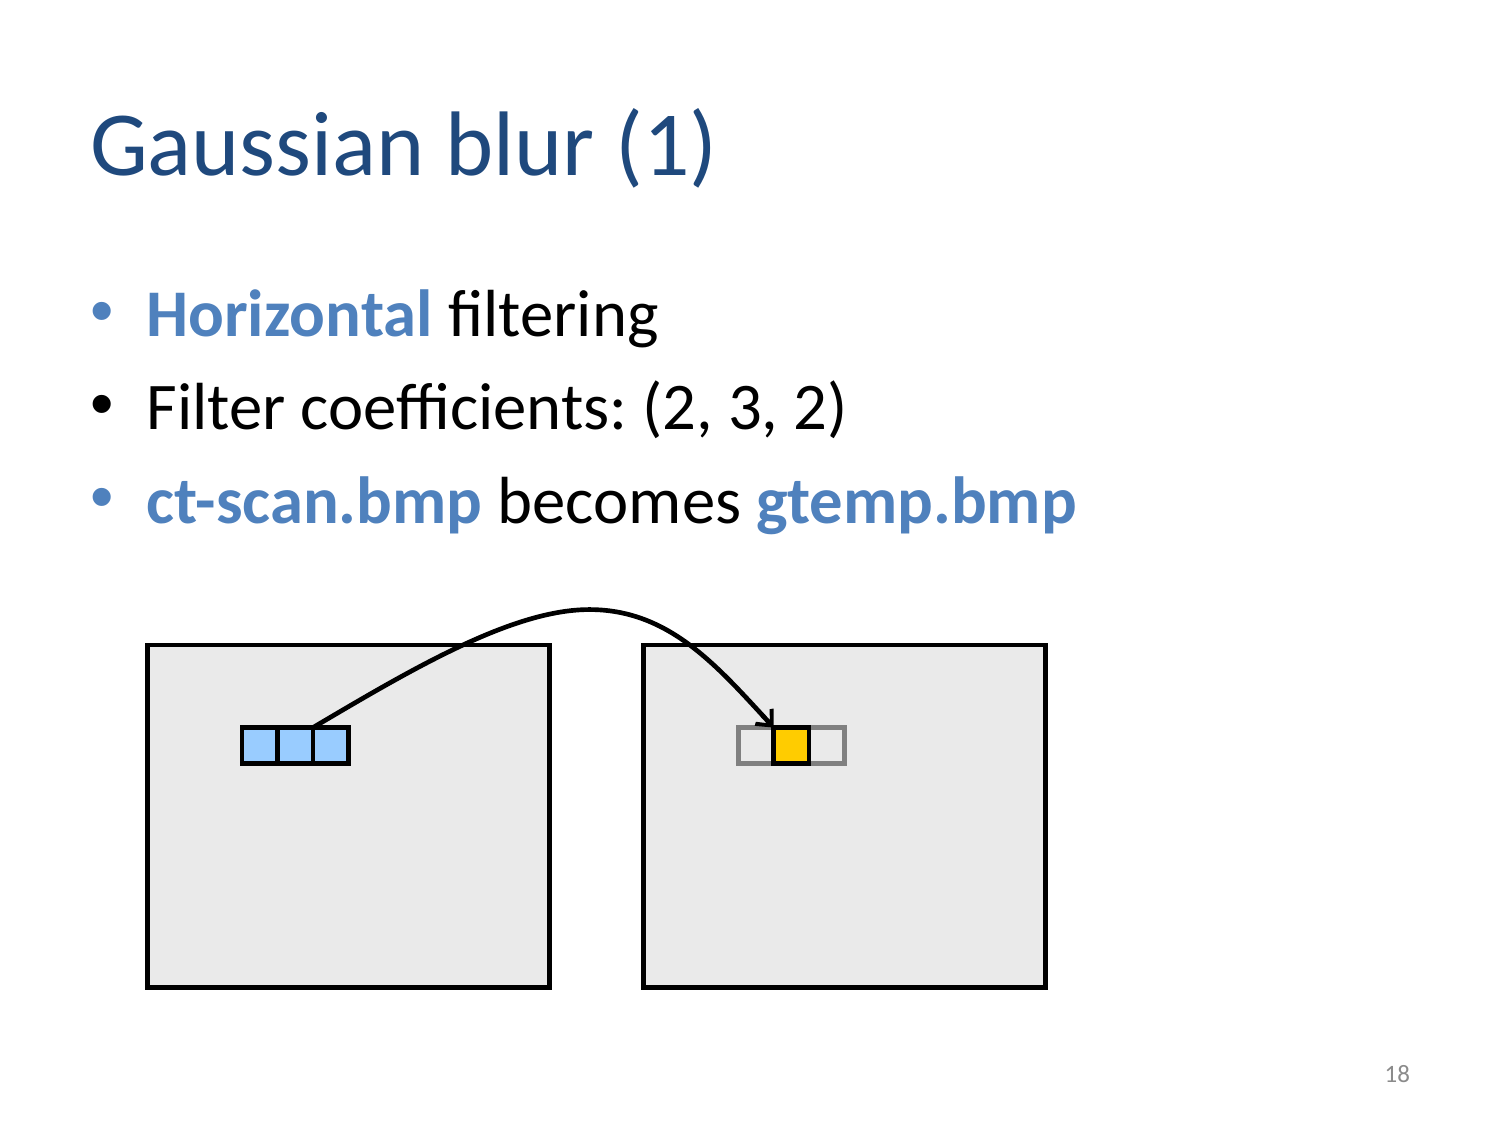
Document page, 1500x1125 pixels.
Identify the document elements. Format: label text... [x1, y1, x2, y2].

slide_number 18 [1074, 1042, 1425, 1103]
list Horizontal filtering Filter coefficients: (2, 3, 2) ct-scan.bmp becomes gtemp.bmp [75, 262, 1425, 1005]
title Gaussian blur (1) [75, 45, 1425, 233]
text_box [147, 609, 1046, 988]
